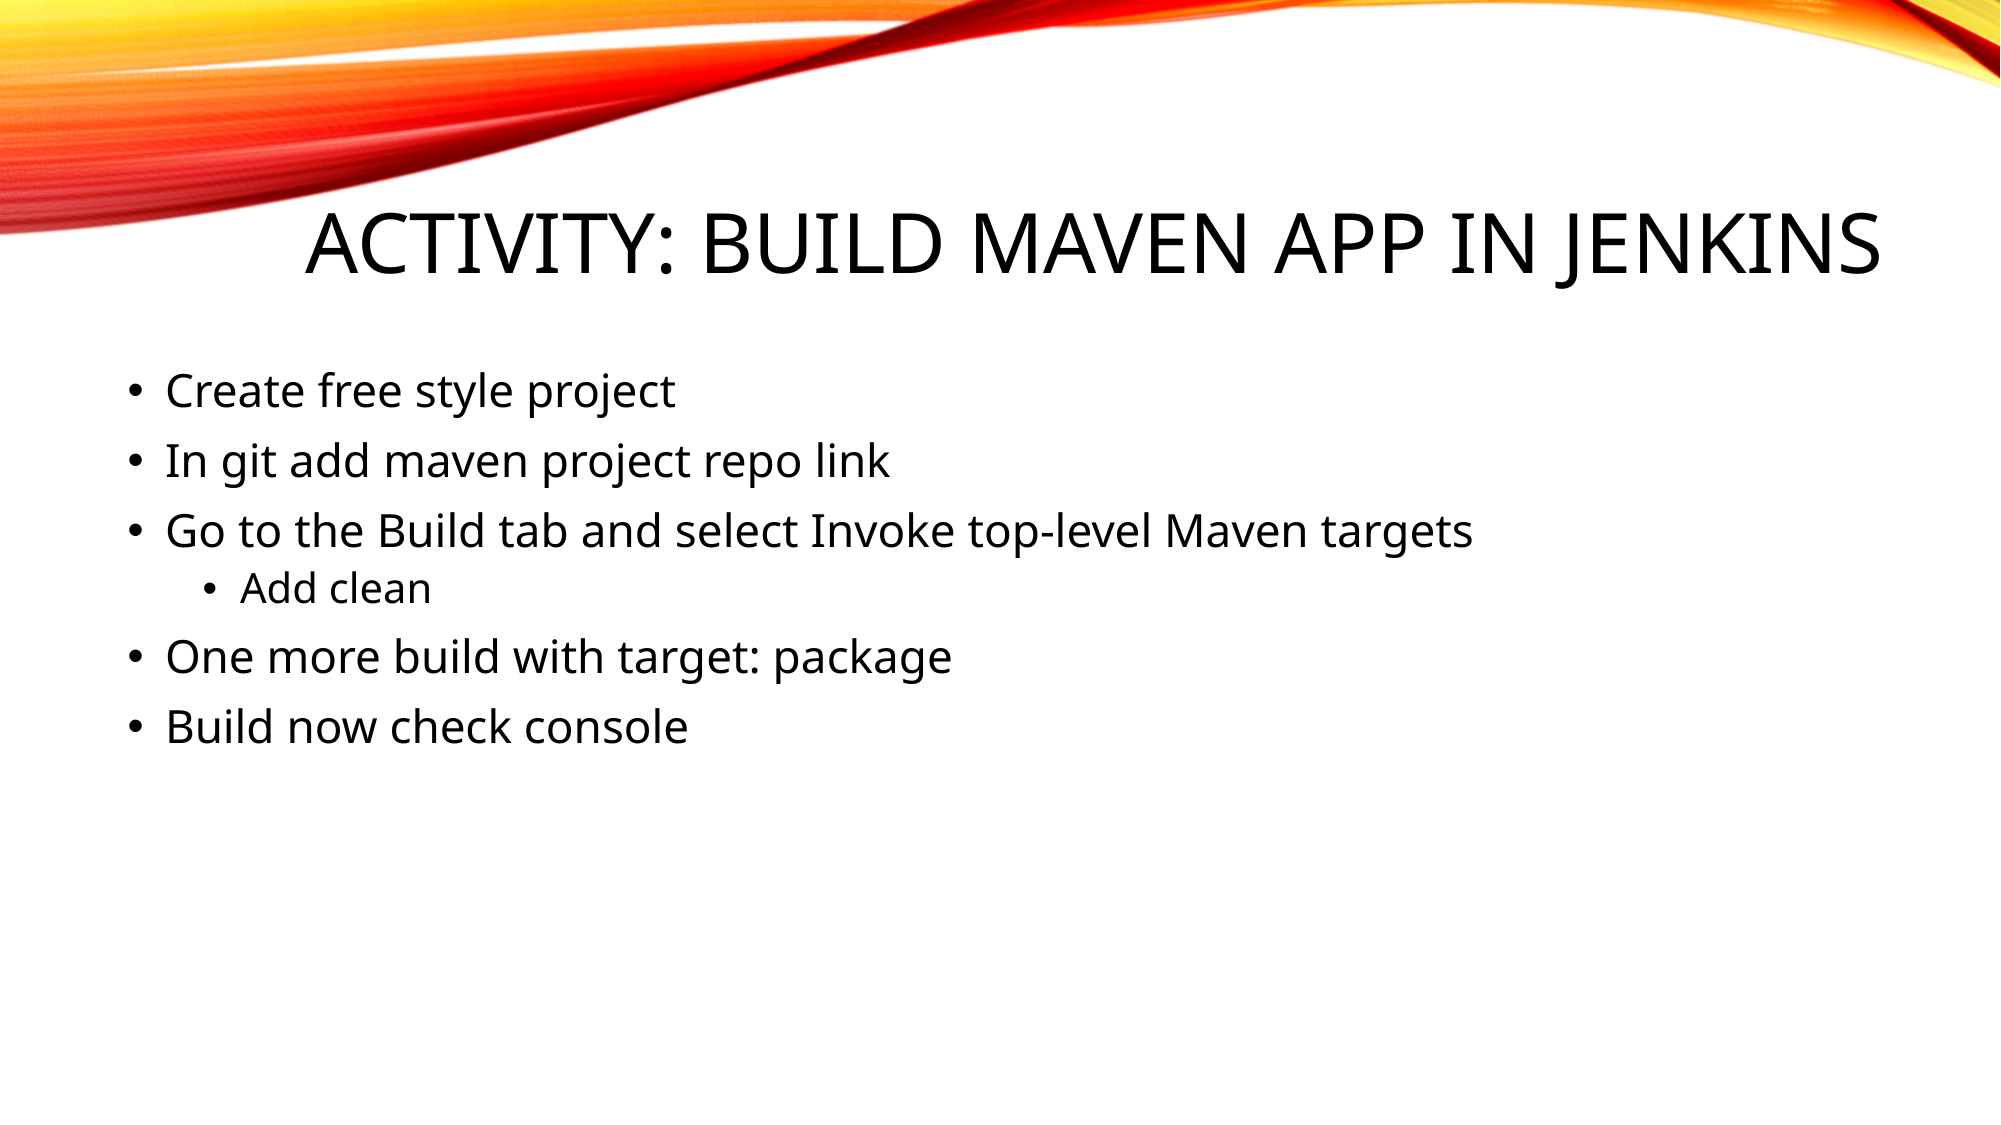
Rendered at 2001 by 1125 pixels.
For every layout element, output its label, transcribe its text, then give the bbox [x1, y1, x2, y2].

picture [0, 0, 2000, 237]
title Activity: Build Maven App in Jenkins [0, 131, 1900, 362]
list Create free style project In git add maven project repo link Go to the Build tab and select Invoke top-level Maven targets Add clean One more build with target: package Build now check console [112, 360, 1888, 1021]
